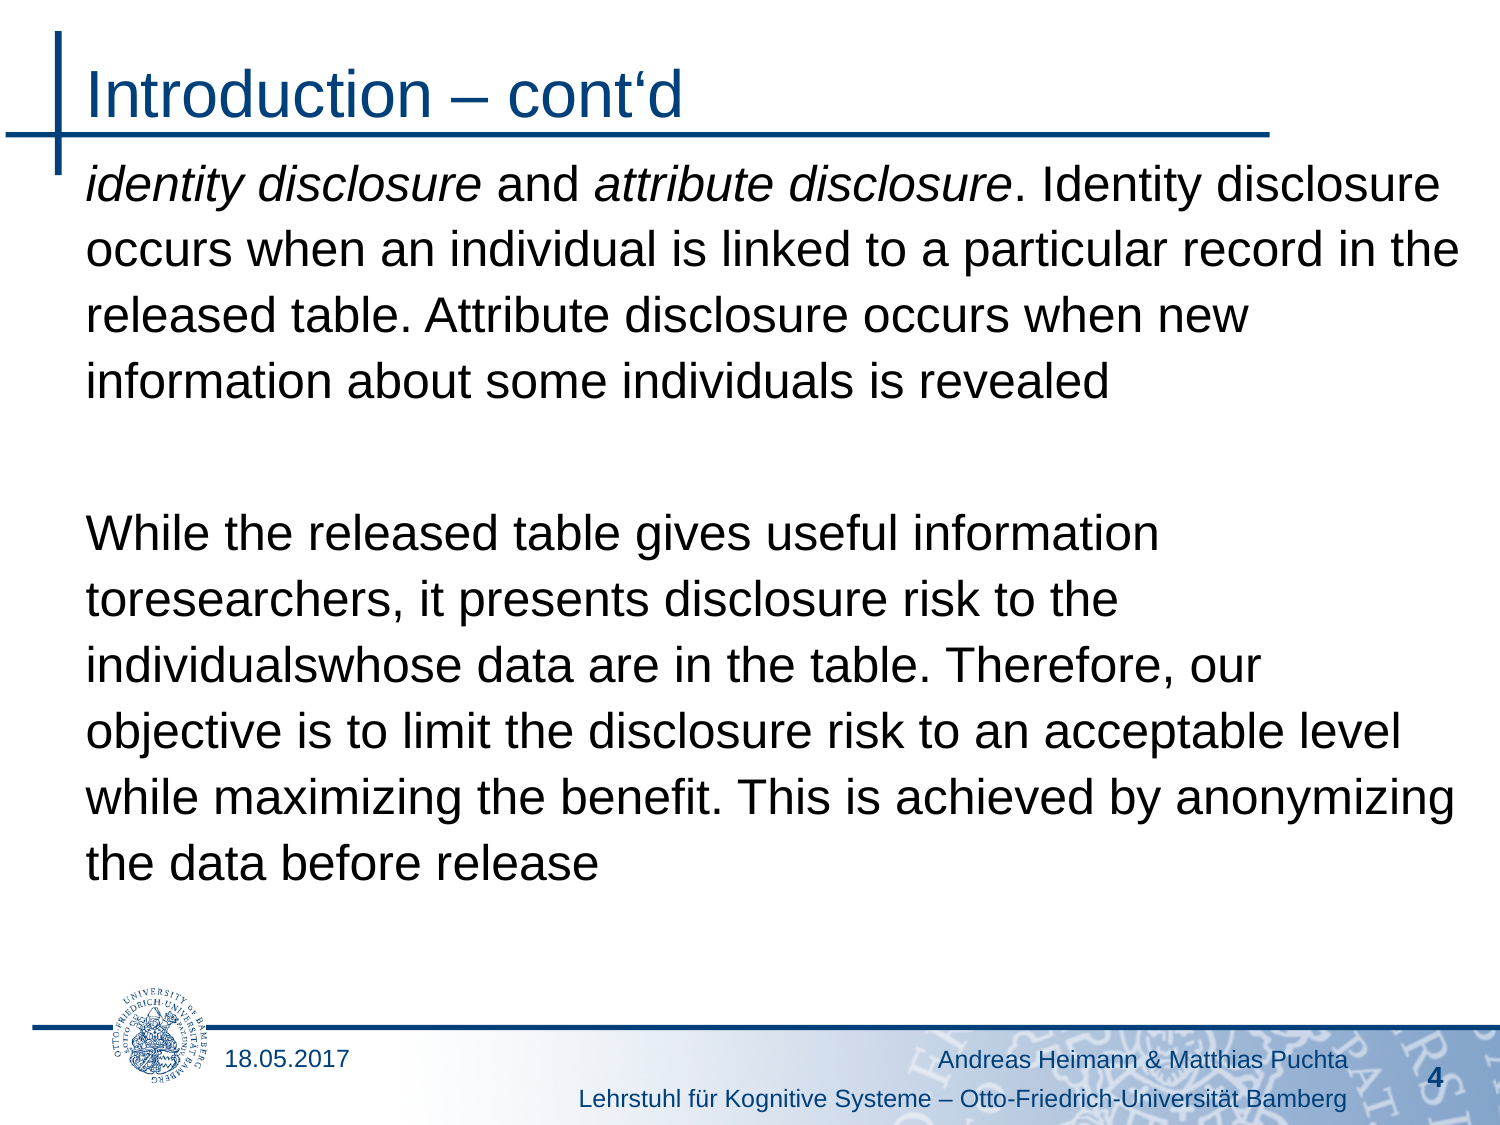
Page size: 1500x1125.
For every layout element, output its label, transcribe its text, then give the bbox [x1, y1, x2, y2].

list identity disclosure and attribute disclosure. Identity disclosure occurs when an individual is linked to a particular record in the released table. Attribute disclosure occurs when new information about some individuals is revealed While the released table gives useful information toresearchers, it presents disclosure risk to the individualswhose data are in the table. Therefore, our objective is to limit the disclosure risk to an acceptable level while maximizing the benefit. This is achieved by anonymizing the data before release [70, 137, 1477, 1045]
title Introduction – cont‘d [70, 43, 1365, 137]
picture [0, 1026, 1500, 1125]
footer Andreas Heimann & Matthias Puchta [451, 1045, 1353, 1083]
slide_number 4 [1380, 1051, 1460, 1107]
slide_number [218, 1045, 432, 1097]
